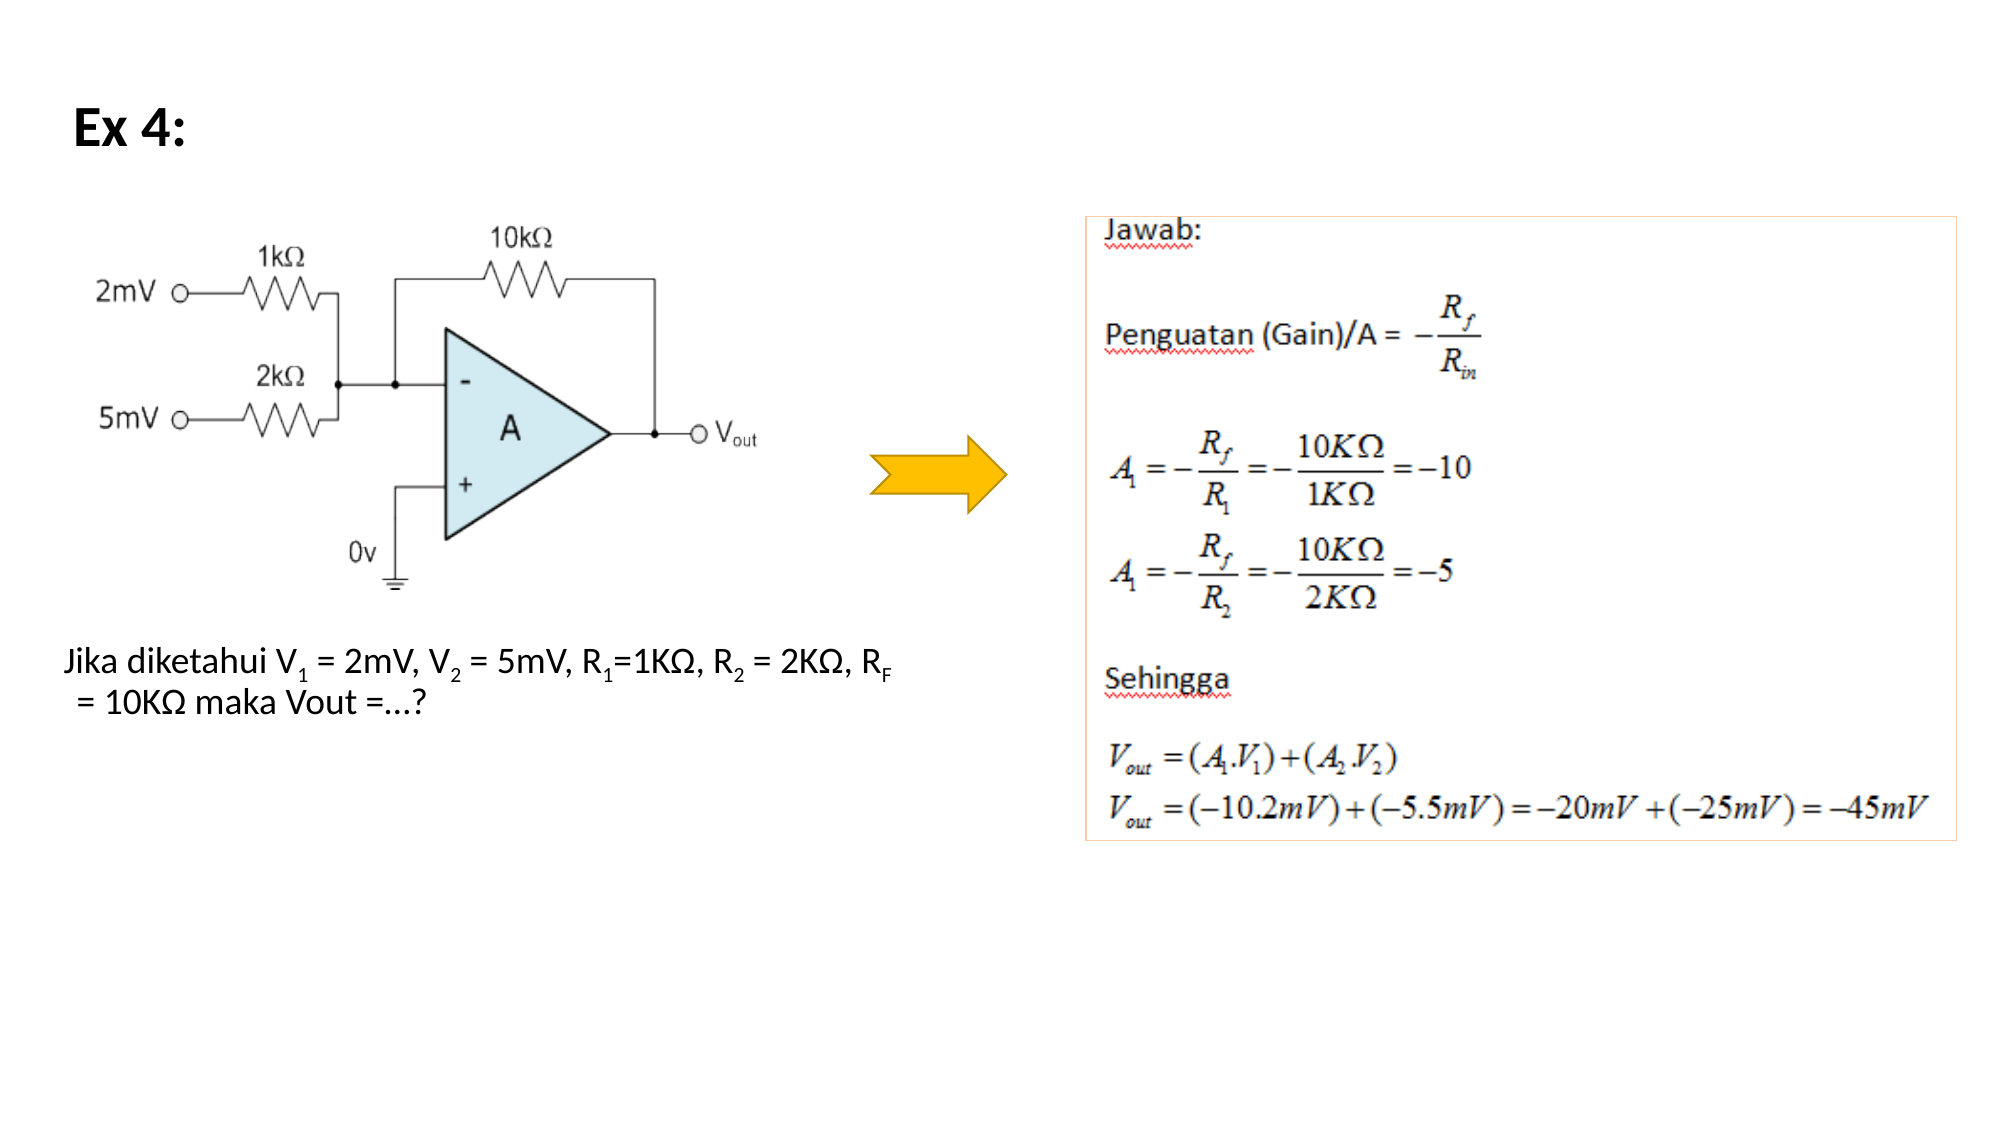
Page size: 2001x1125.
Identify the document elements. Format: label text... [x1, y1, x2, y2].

text_box Jika diketahui V1 = 2mV, V2 = 5mV, R1=1KΩ, R2 = 2KΩ, RF = 10KΩ maka Vout =…? [31, 628, 923, 735]
text_box [869, 434, 1008, 516]
picture [95, 217, 759, 590]
picture [1086, 217, 1956, 840]
list Ex 4: [58, 89, 1930, 985]
